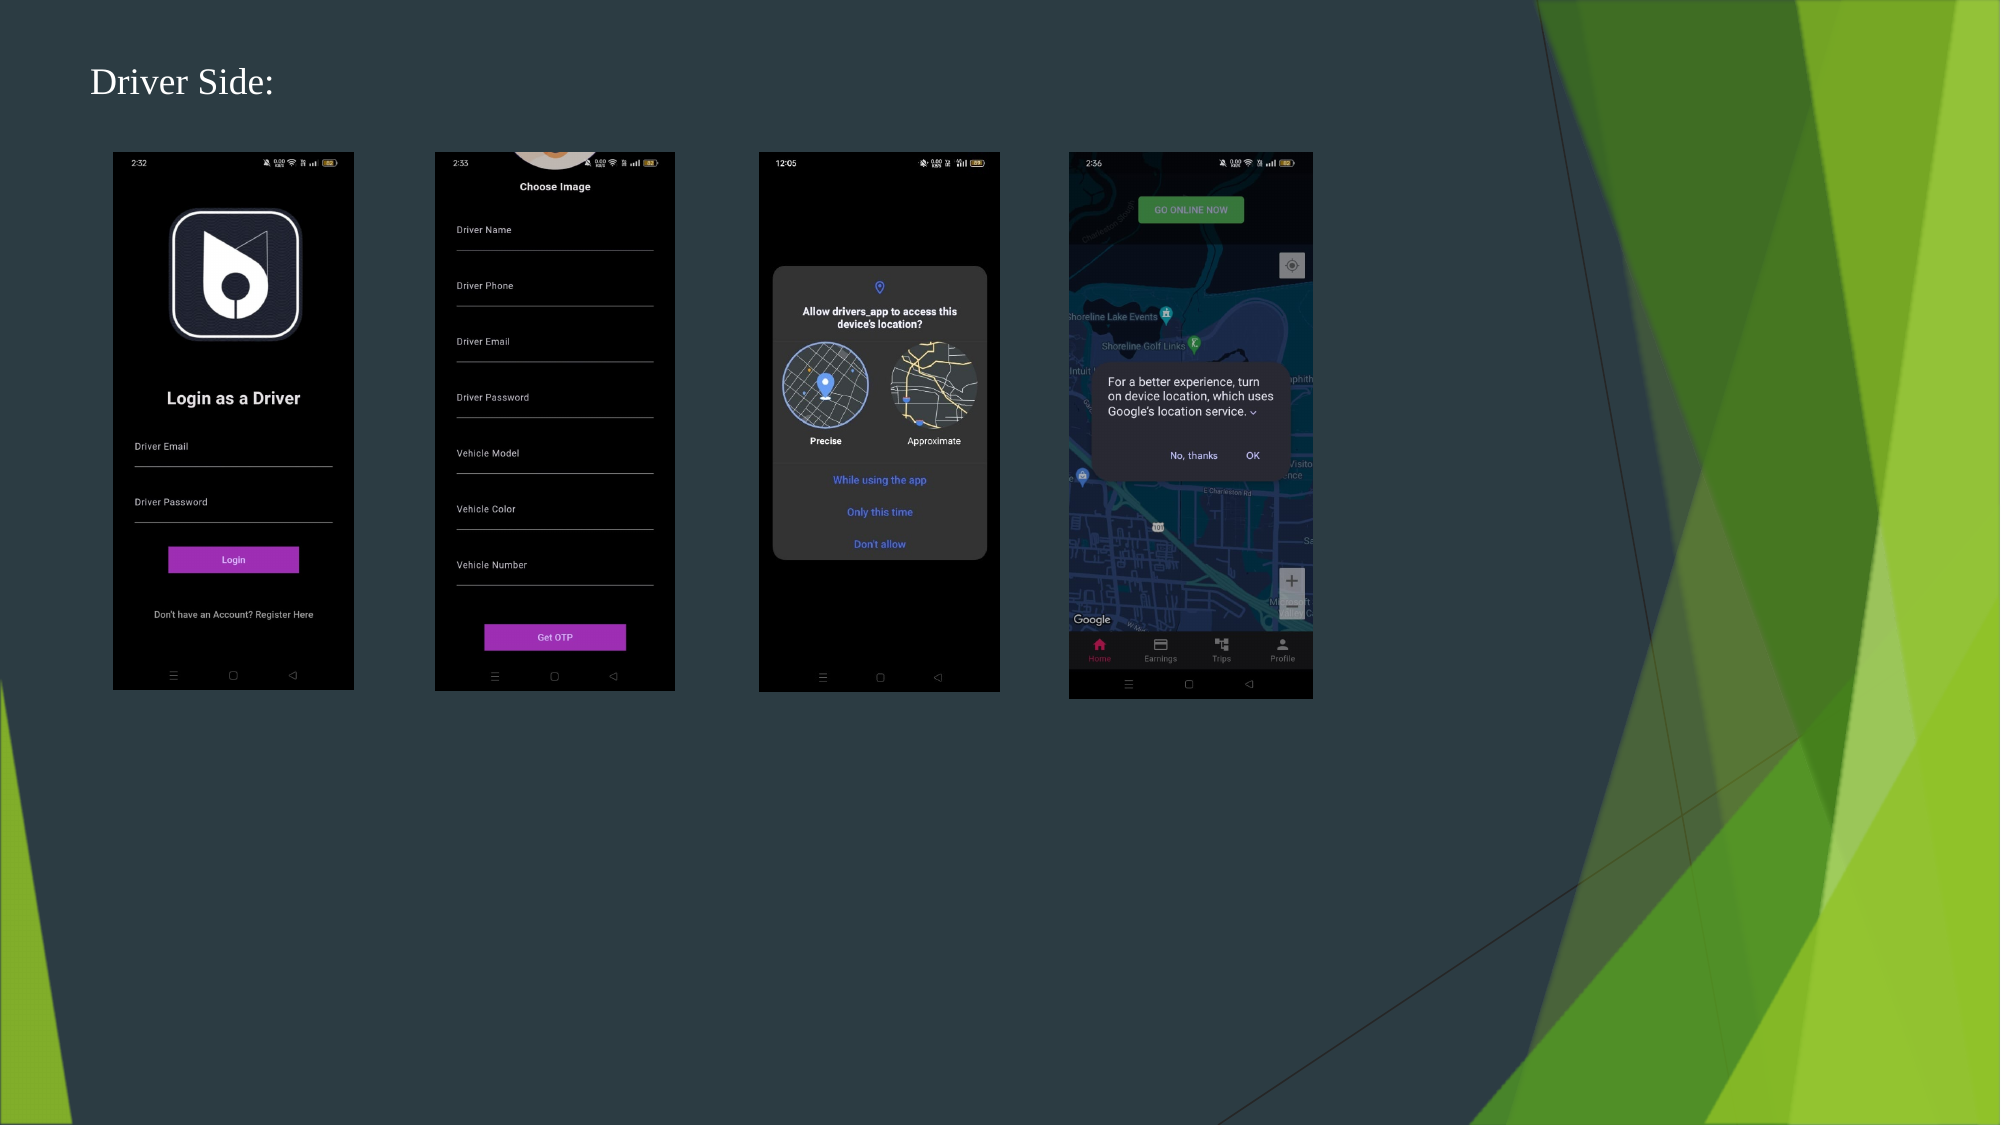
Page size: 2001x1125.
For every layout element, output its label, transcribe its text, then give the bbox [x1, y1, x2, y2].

picture [759, 152, 1000, 692]
picture [1132, 288, 1155, 296]
picture [1069, 152, 1313, 295]
picture [435, 152, 675, 691]
text_box Driver Side: [75, 49, 292, 110]
picture [1069, 289, 1313, 699]
picture [113, 152, 354, 690]
